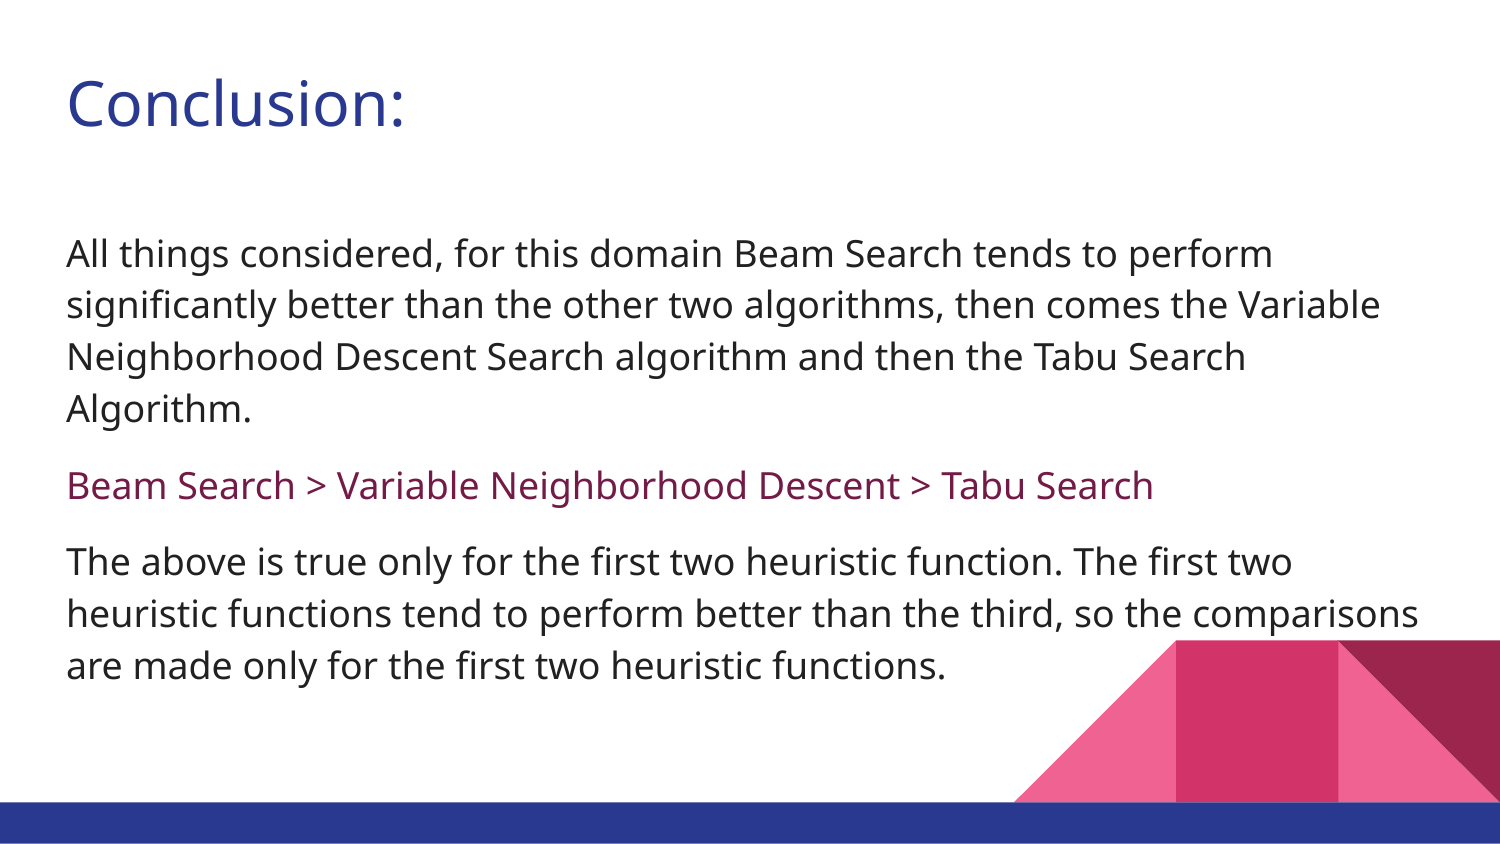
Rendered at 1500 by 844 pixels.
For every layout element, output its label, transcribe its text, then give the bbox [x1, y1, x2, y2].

title Conclusion: [51, 48, 1449, 149]
list All things considered, for this domain Beam Search tends to perform significantly better than the other two algorithms, then comes the Variable Neighborhood Descent Search algorithm and then the Tabu Search Algorithm. Beam Search > Variable Neighborhood Descent > Tabu Search The above is true only for the first two heuristic function. The first two heuristic functions tend to perform better than the third, so the comparisons are made only for the first two heuristic functions. [51, 207, 1449, 756]
